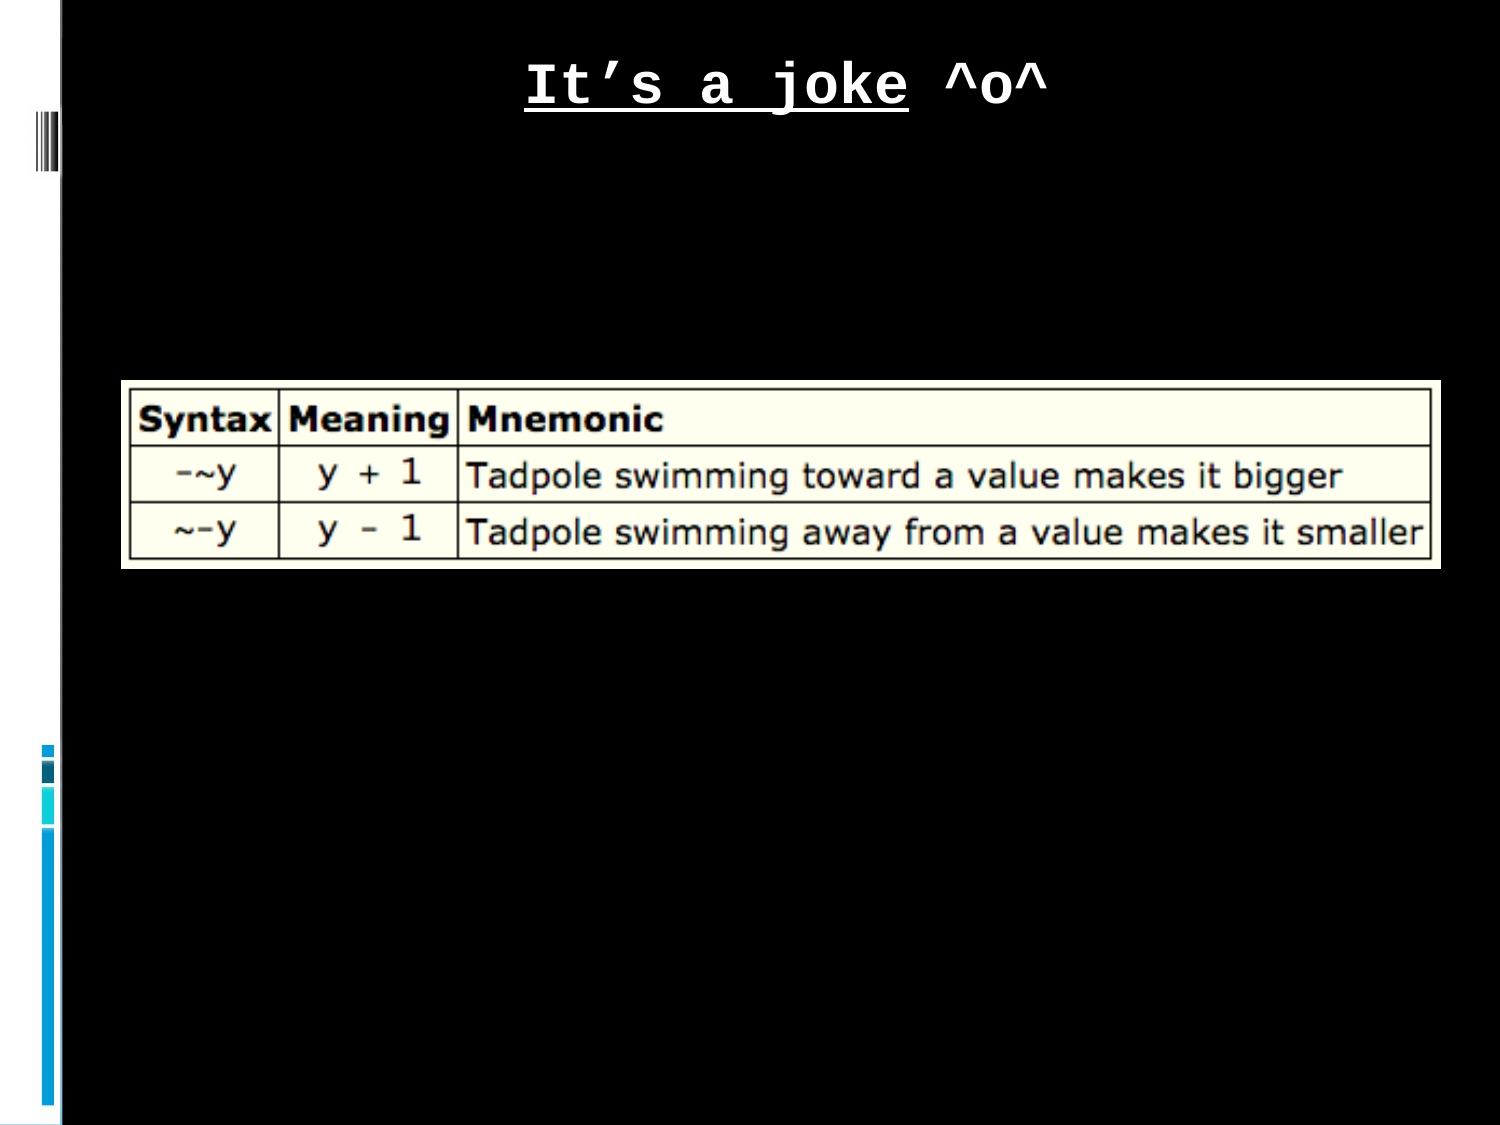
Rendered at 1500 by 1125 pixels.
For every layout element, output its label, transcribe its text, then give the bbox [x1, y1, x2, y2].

picture [121, 380, 1442, 569]
text_box [61, 0, 1500, 1125]
text_box It’s a joke ^o^ [62, 37, 1500, 125]
